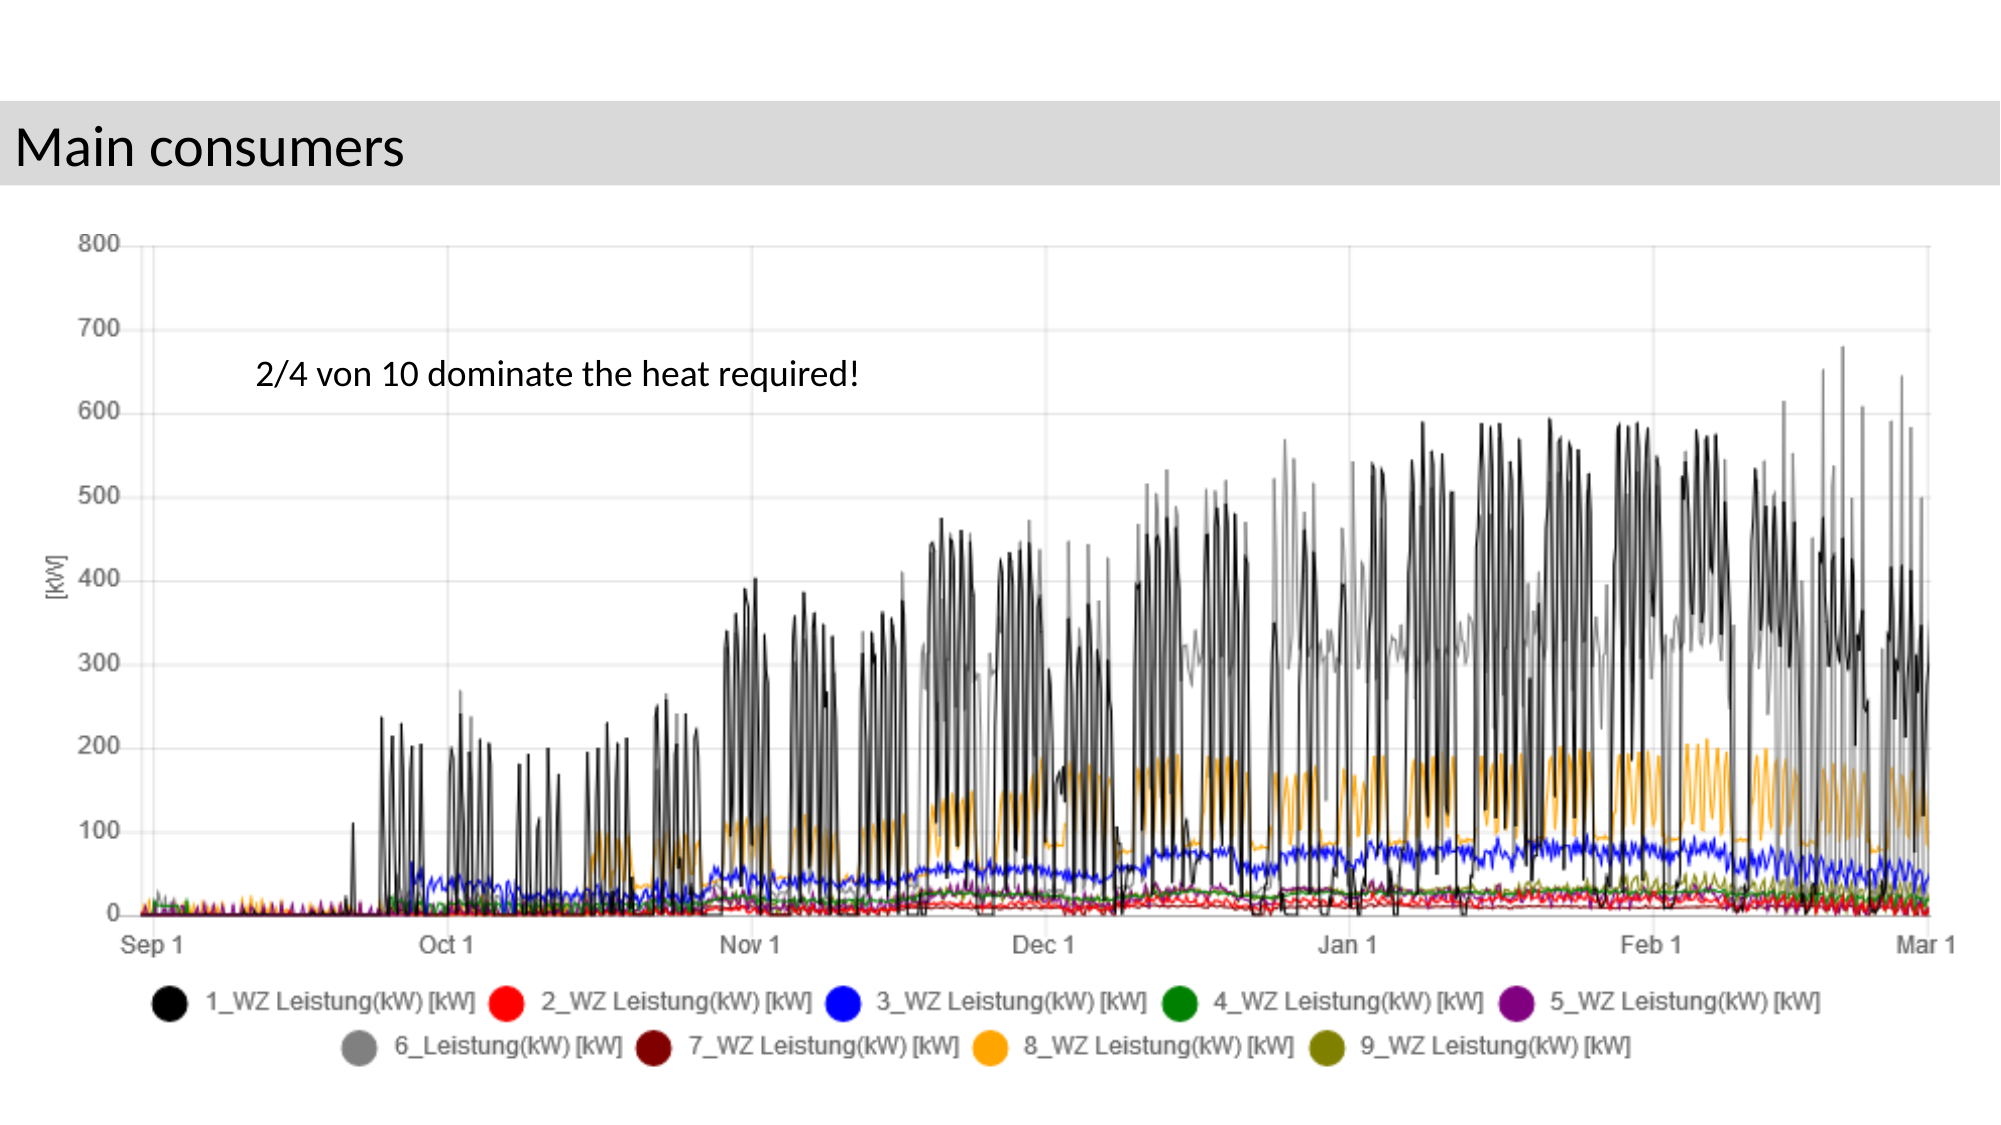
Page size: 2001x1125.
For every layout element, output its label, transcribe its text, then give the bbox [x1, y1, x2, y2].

text_box Main consumers [0, 100, 2000, 186]
picture [34, 234, 1966, 1081]
